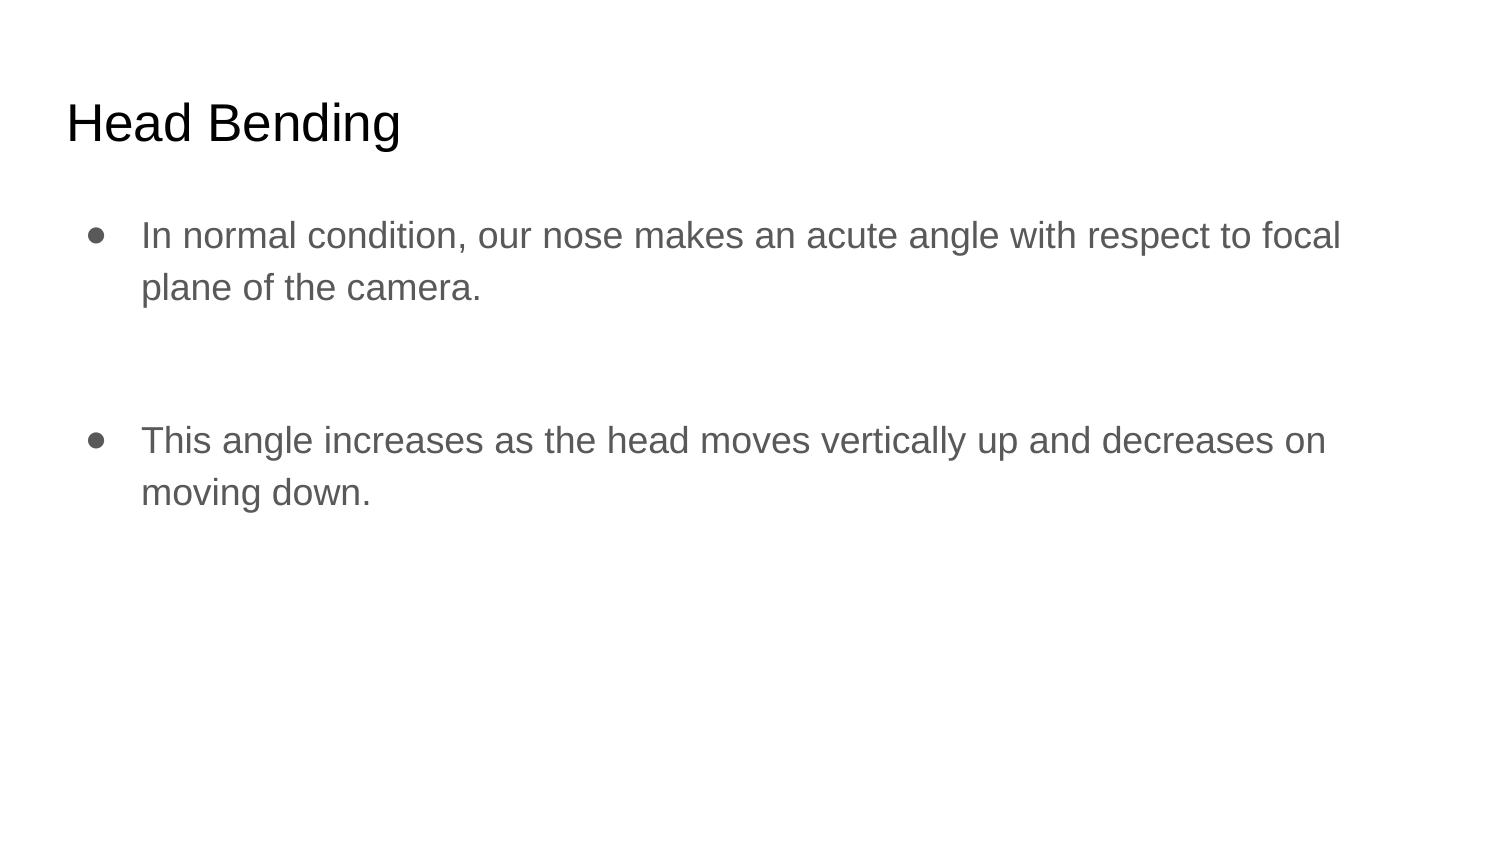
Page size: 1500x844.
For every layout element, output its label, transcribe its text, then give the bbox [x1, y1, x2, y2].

list In normal condition, our nose makes an acute angle with respect to focal plane of the camera. This angle increases as the head moves vertically up and decreases on moving down. [51, 189, 1449, 750]
title Head Bending [51, 72, 1449, 167]
